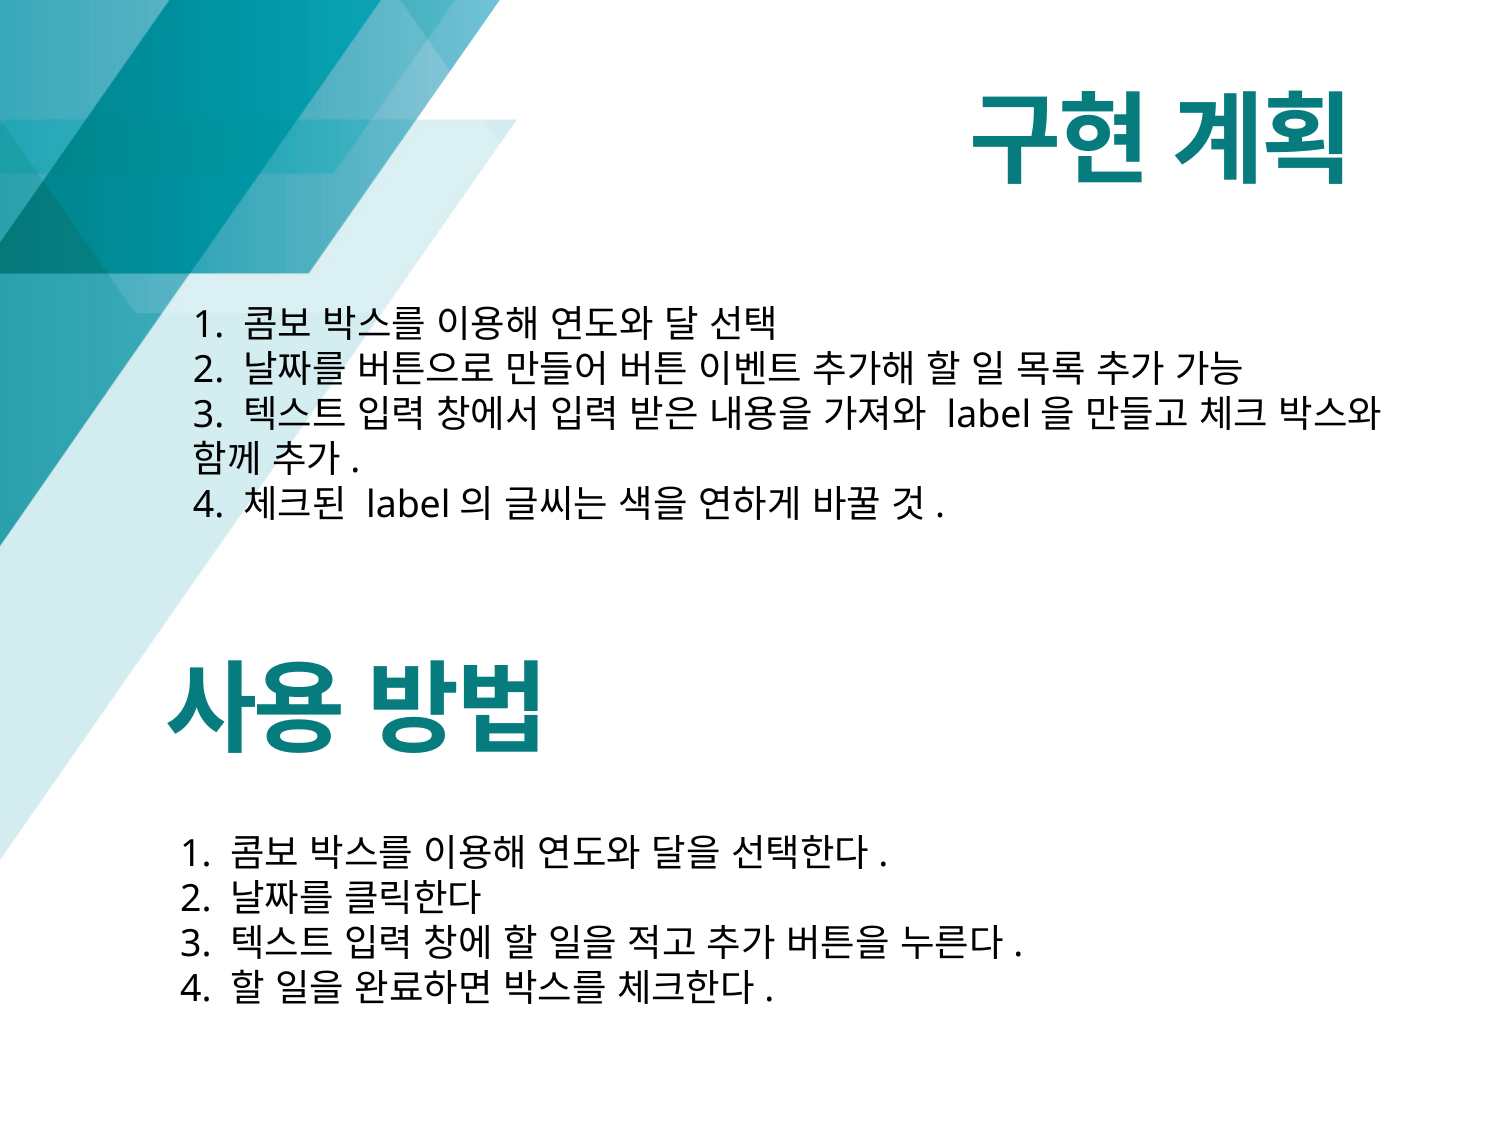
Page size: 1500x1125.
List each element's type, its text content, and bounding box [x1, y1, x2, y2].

text_box 1. 콤보 박스를 이용해 연도와 달 선택 2. 날짜를 버튼으로 만들어 버튼 이벤트 추가해 할 일 목록 추가 가능 3. 텍스트 입력 창에서 입력 받은 내용을 가져와 label을 만들고 체크 박스와 함께 추가. 4. 체크된 label의 글씨는 색을 연하게 바꿀 것. [178, 292, 1500, 533]
text_box 구현 계획 [954, 68, 1417, 204]
text_box 1. 콤보 박스를 이용해 연도와 달을 선택한다. 2. 날짜를 클릭한다 3. 텍스트 입력 창에 할 일을 적고 추가 버튼을 누른다. 4. 할 일을 완료하면 박스를 체크한다. [165, 821, 1414, 1017]
picture [0, 0, 1497, 1125]
text_box 사용 방법 [150, 637, 655, 773]
